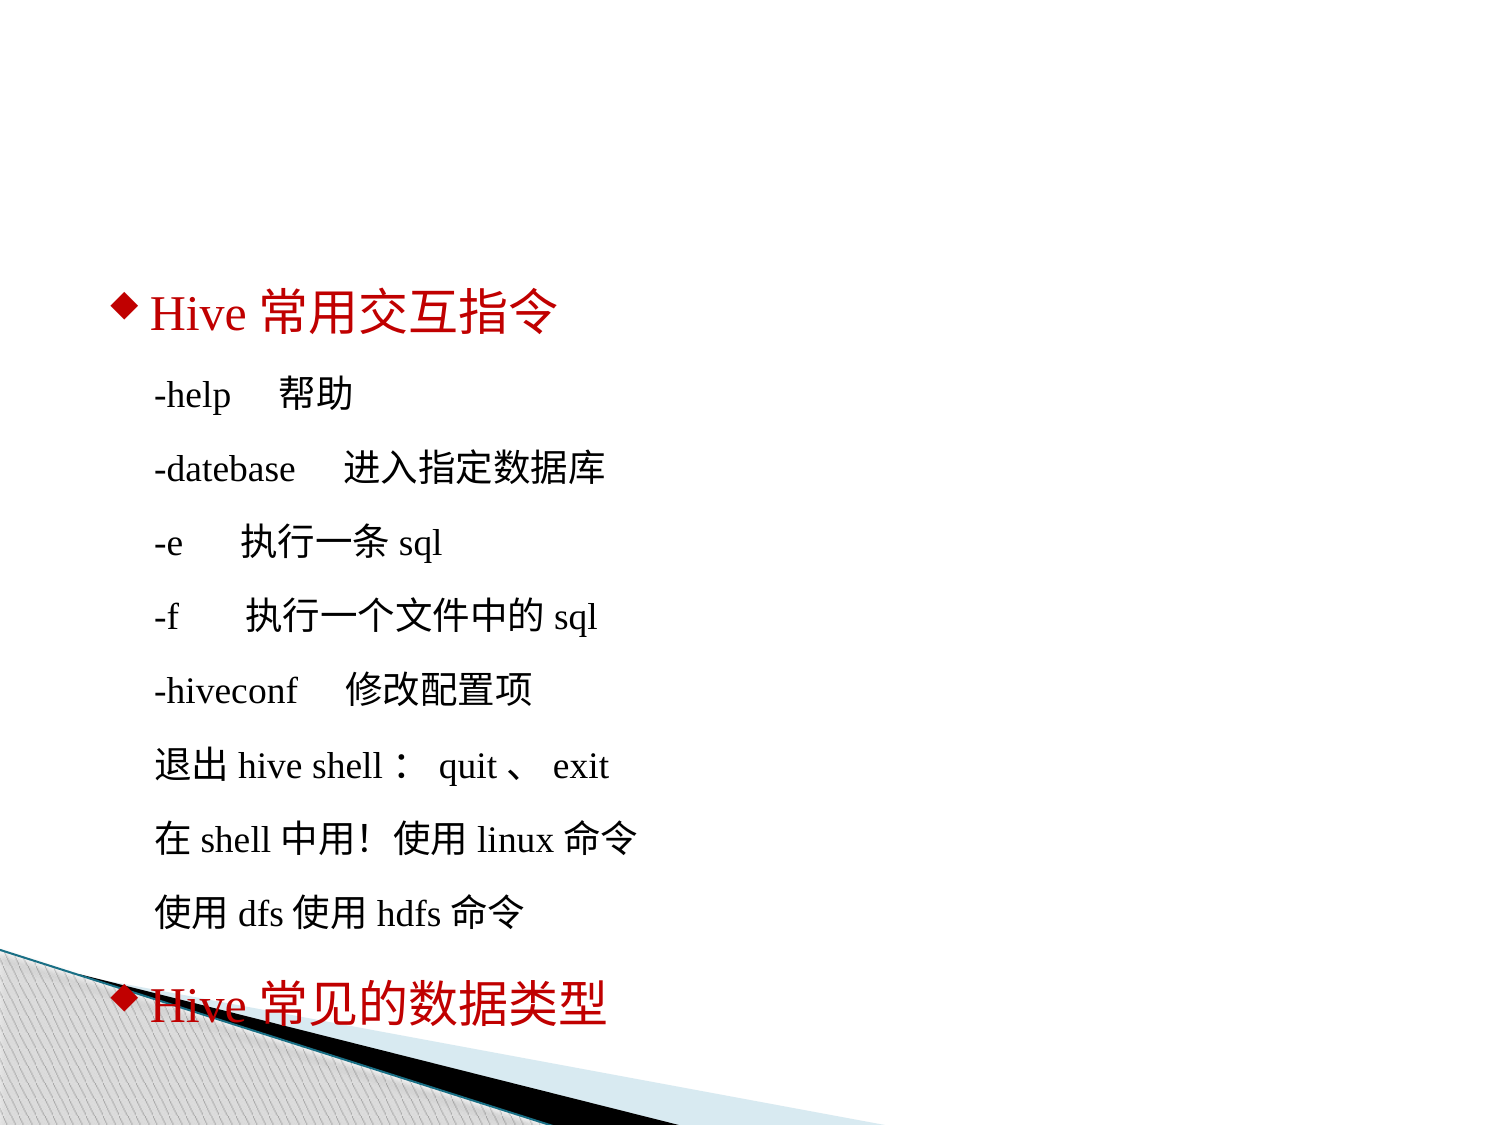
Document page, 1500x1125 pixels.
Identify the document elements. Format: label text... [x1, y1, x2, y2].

list Hive常用交互指令 -help 帮助 -datebase 进入指定数据库 -e 执行一条sql -f 执行一个文件中的sql -hiveconf 修改配置项 退出hive shell：quit、exit 在shell中用！使用linux命令 使用dfs使用hdfs命令 Hive常见的数据类型 [75, 243, 1425, 1094]
